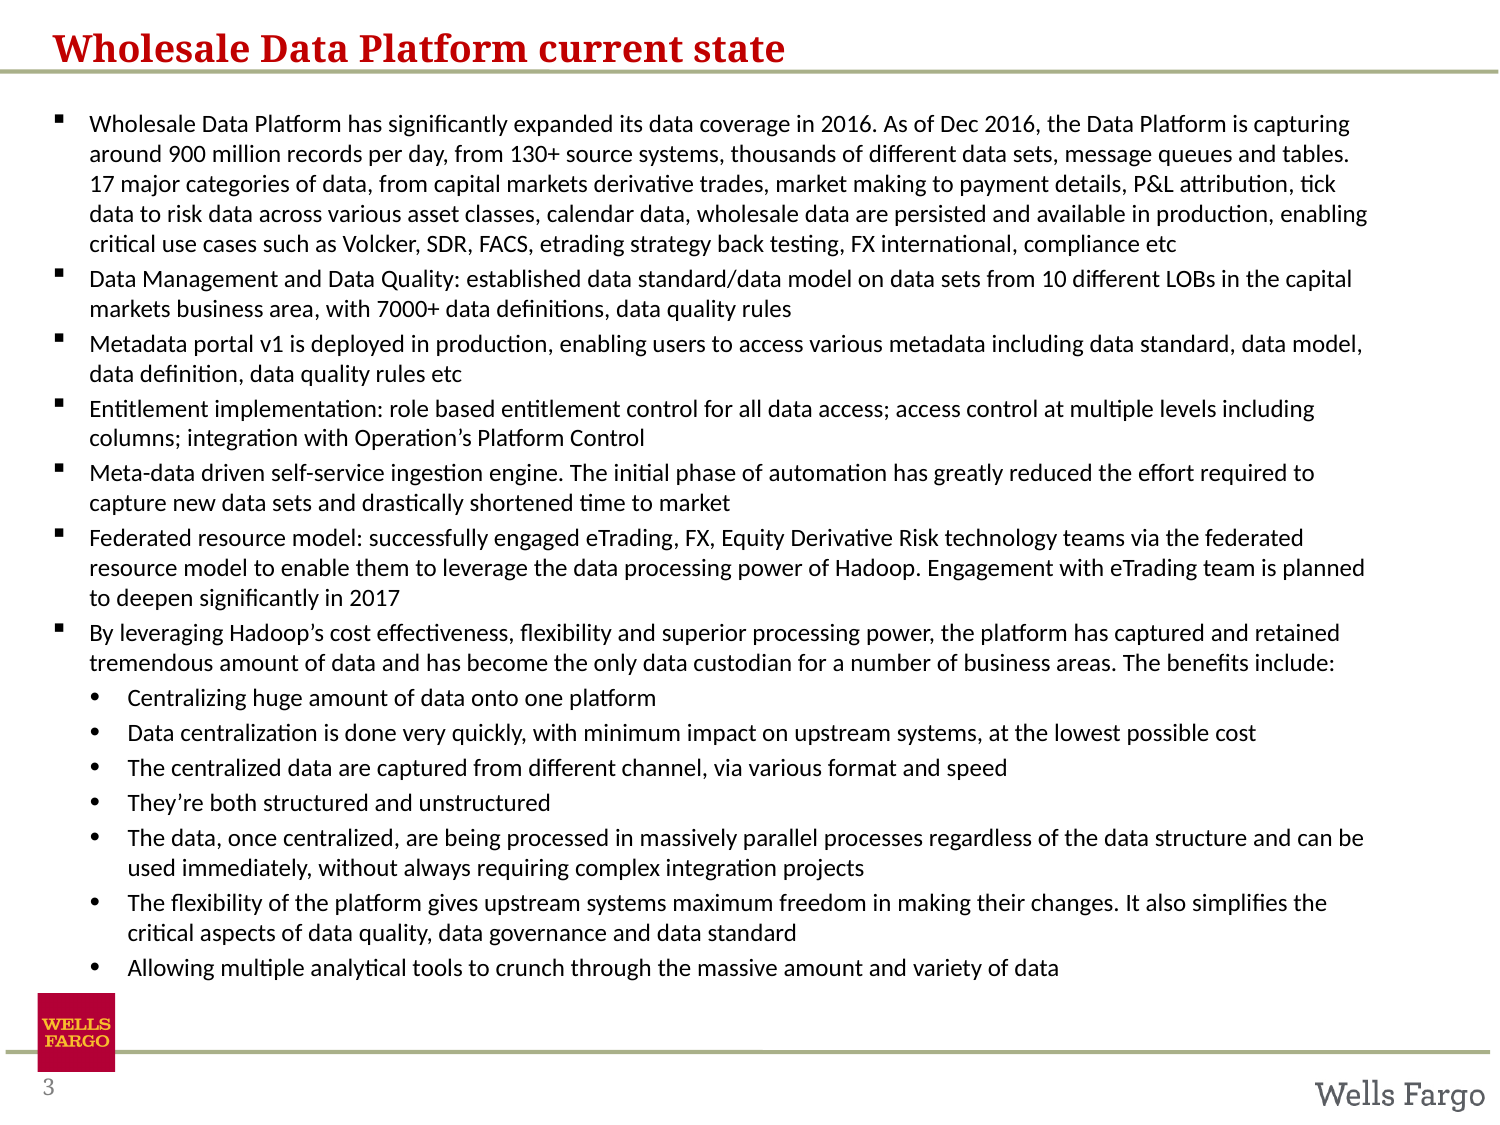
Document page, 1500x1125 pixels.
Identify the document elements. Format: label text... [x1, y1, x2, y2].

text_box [37, 993, 116, 1073]
title Wholesale Data Platform current state [37, 16, 1438, 72]
text_box Wholesale Data Platform has significantly expanded its data coverage in 2016. As of Dec 2016, the Data Platform is capturing around 900 million records per day, from 130+ source systems, thousands of different data sets, message queues and tables. 17 major categories of data, from capital markets derivative trades, market making to payment details, P&L attribution, tick data to risk data across various asset classes, calendar data, wholesale data are persisted and available in production, enabling critical use cases such as Volcker, SDR, FACS, etrading strategy back testing, FX international, compliance etc Data Management and Data Quality: established data standard/data model on data sets from 10 different LOBs in the capital markets business area, with 7000+ data definitions, data quality rules Metadata portal v1 is deployed in production, enabling users to access various metadata including data standard, data model, data definition, data quality rules etc Entitlement implementation: role based entitlement control for all data access; access control at multiple levels including columns; integration with Operation’s Platform Control Meta-data driven self-service ingestion engine. The initial phase of automation has greatly reduced the effort required to capture new data sets and drastically shortened time to market Federated resource model: successfully engaged eTrading, FX, Equity Derivative Risk technology teams via the federated resource model to enable them to leverage the data processing power of Hadoop. Engagement with eTrading team is planned to deepen significantly in 2017 By leveraging Hadoop’s cost effectiveness, flexibility and superior processing power, the platform has captured and retained tremendous amount of data and has become the only data custodian for a number of business areas. The benefits include: Centralizing huge amount of data onto one platform Data centralization is done very quickly, with minimum impact on upstream systems, at the lowest possible cost The centralized data are captured from different channel, via various format and speed They’re both structured and unstructured The data, once centralized, are being processed in massively parallel processes regardless of the data structure and can be used immediately, without always requiring complex integration projects The flexibility of the platform gives upstream systems maximum freedom in making their changes. It also simplifies the critical aspects of data quality, data governance and data standard Allowing multiple analytical tools to crunch through the massive amount and variety of data [37, 99, 1392, 1025]
picture [1307, 1065, 1486, 1117]
slide_number 3 [0, 1065, 123, 1119]
